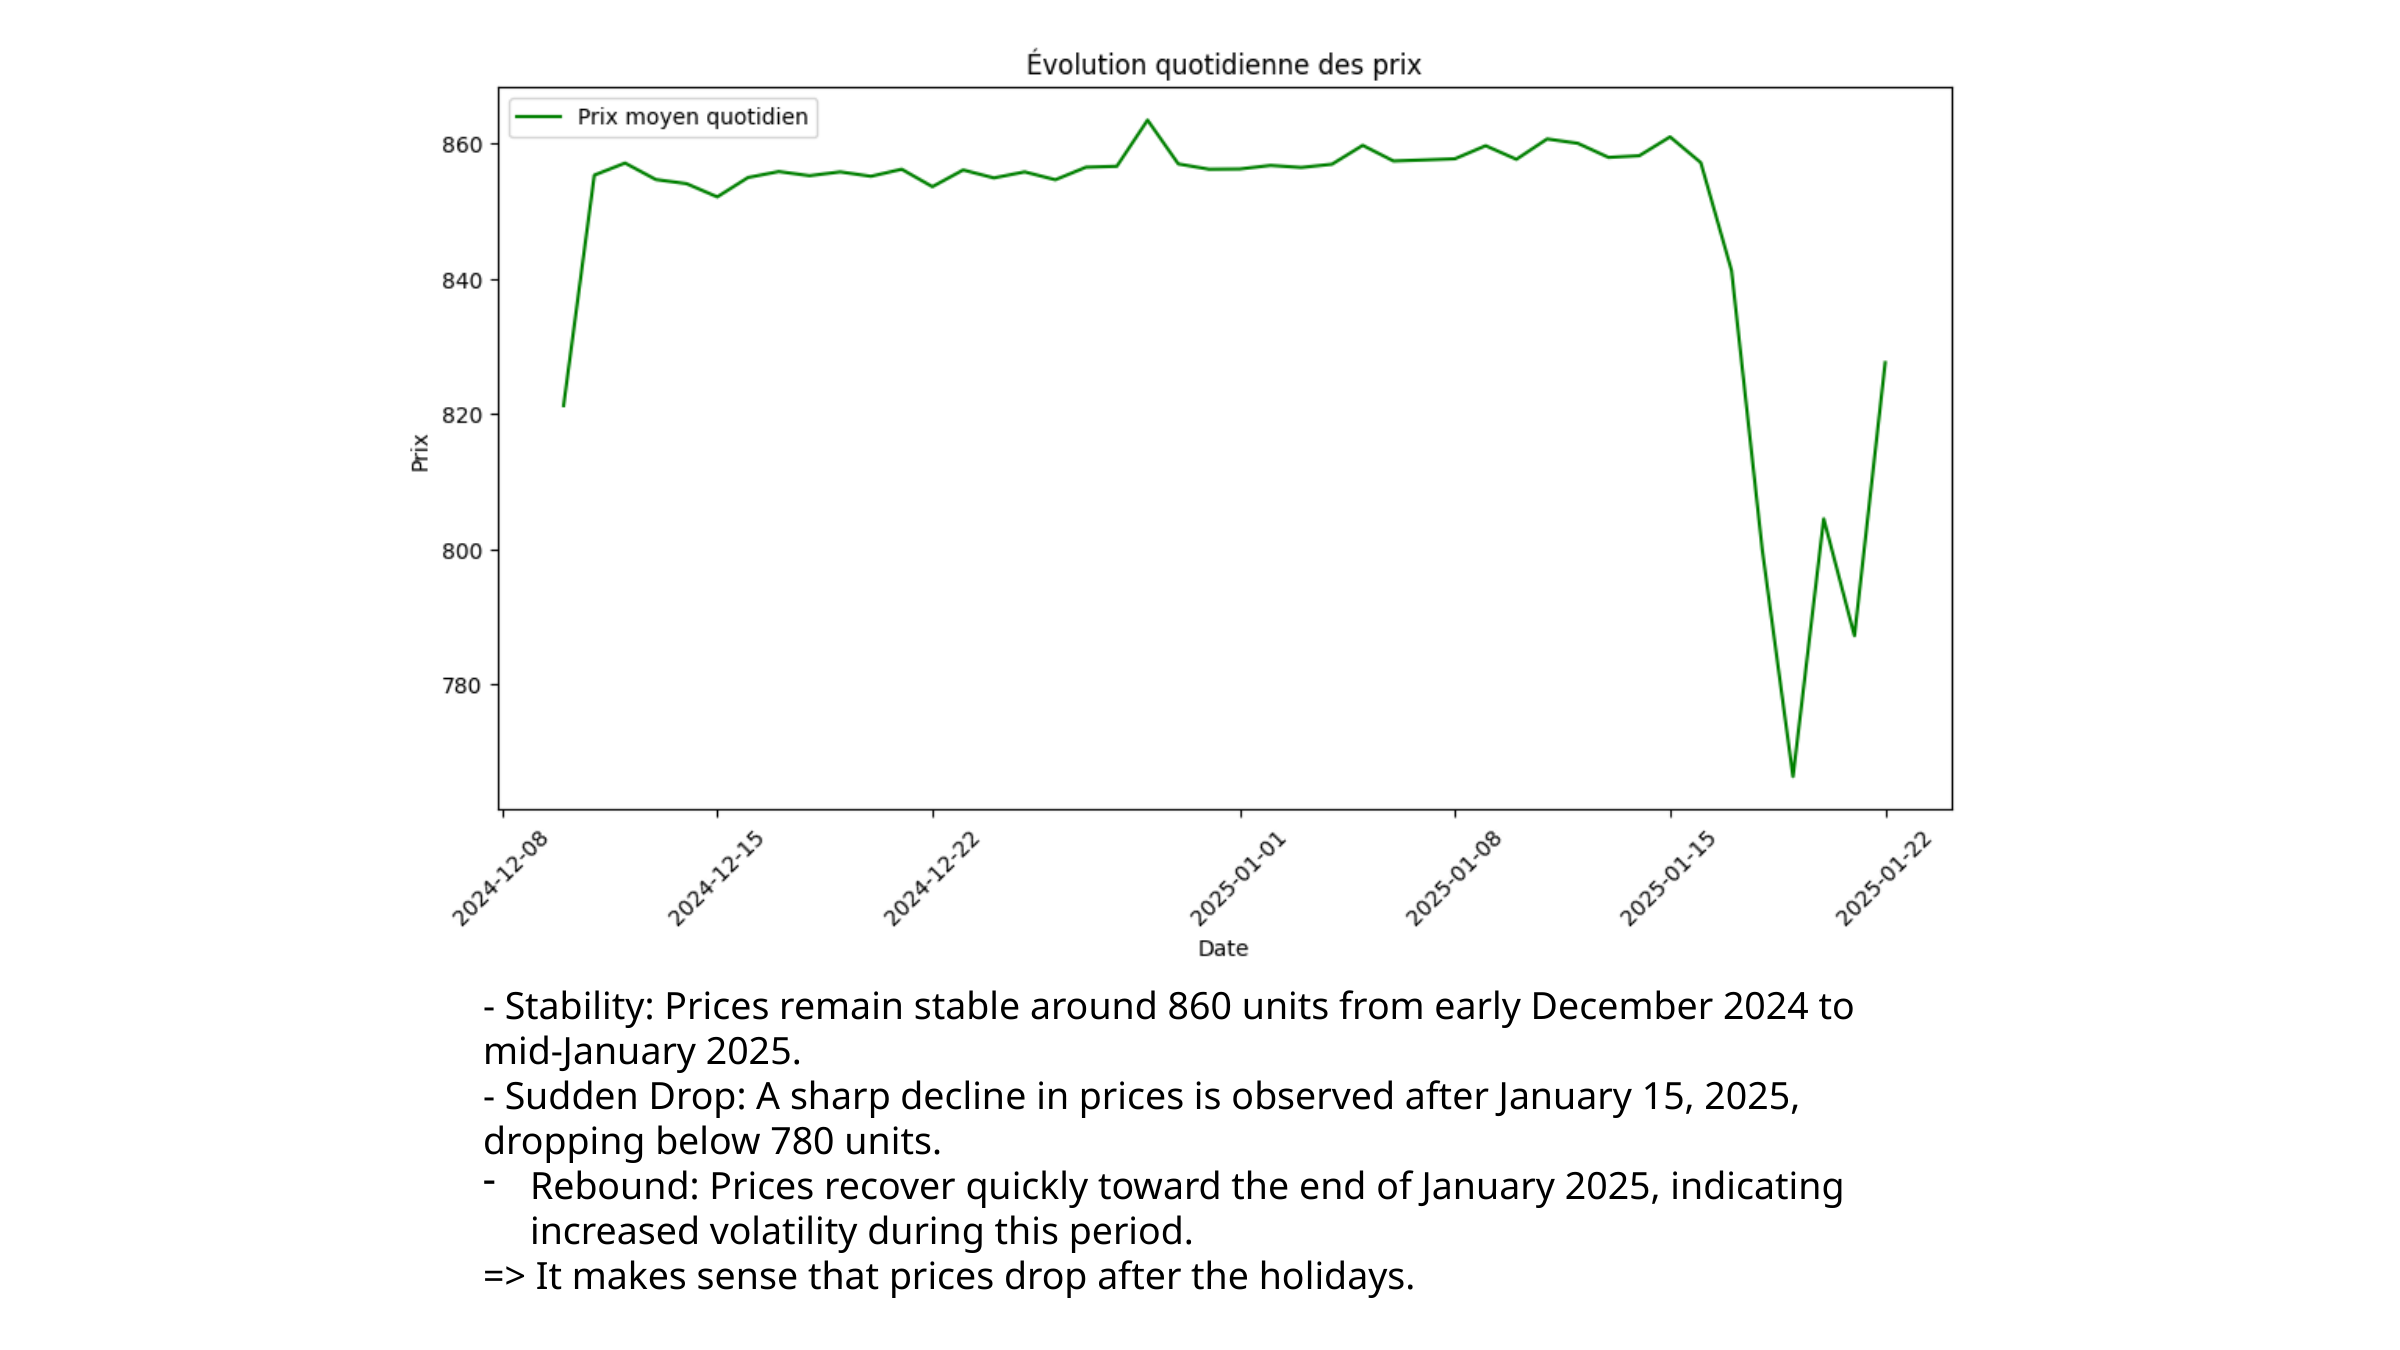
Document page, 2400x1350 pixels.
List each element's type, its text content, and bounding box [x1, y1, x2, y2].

picture [395, 33, 1967, 976]
text_box - Stability: Prices remain stable around 860 units from early December 2024 to mid-January 2025. - Sudden Drop: A sharp decline in prices is observed after January 15, 2025, dropping below 780 units. Rebound: Prices recover quickly toward the end of January 2025, indicating increased volatility during this period. => It makes sense that prices drop after the holidays. [468, 976, 1948, 1305]
